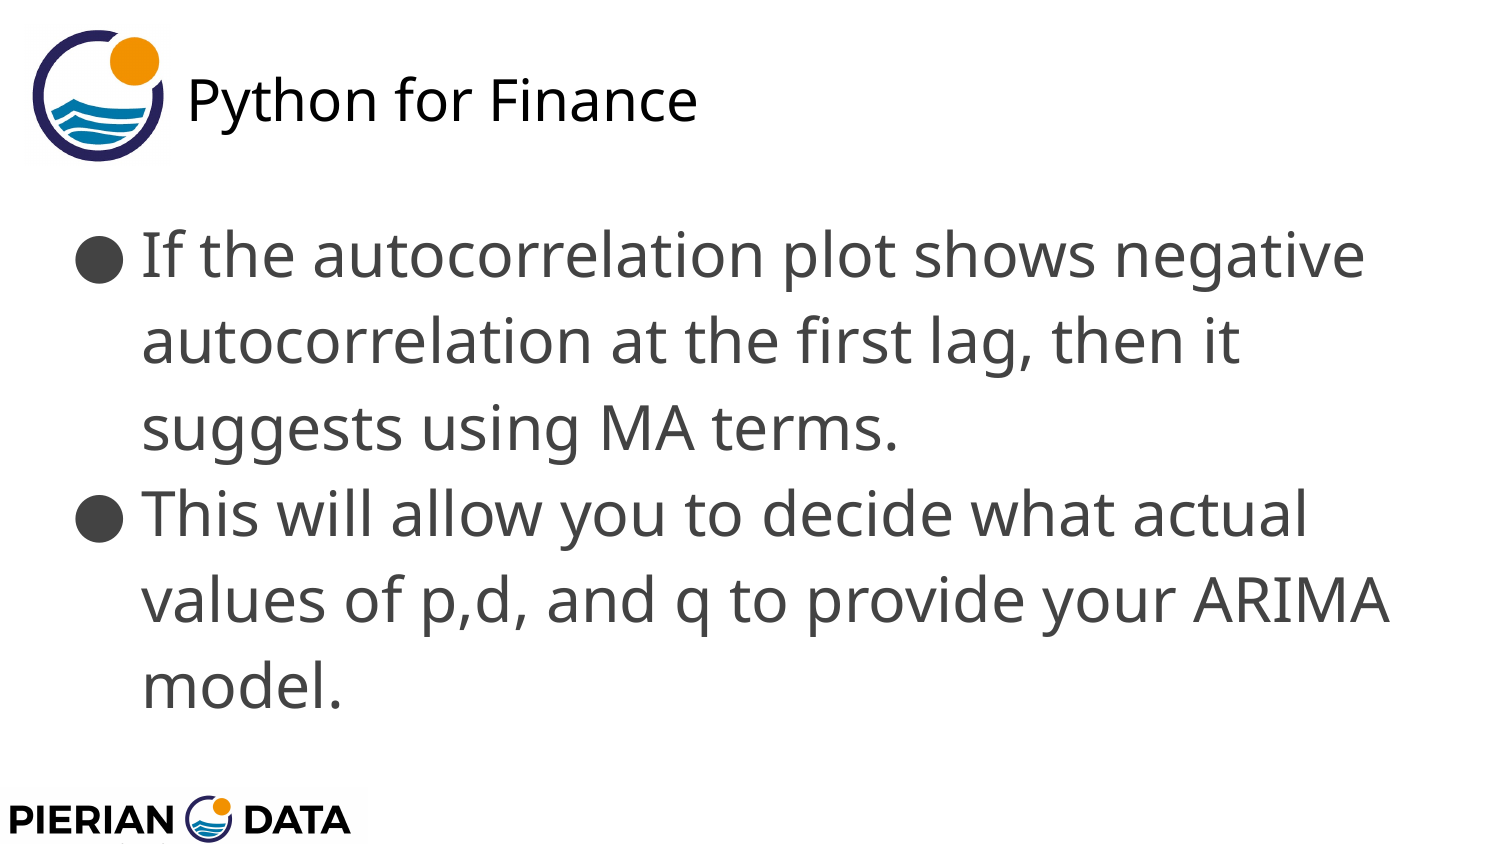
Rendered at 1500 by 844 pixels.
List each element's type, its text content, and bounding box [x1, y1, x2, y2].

title Python for Finance [176, 48, 1449, 143]
picture [0, 787, 368, 844]
list If the autocorrelation plot shows negative autocorrelation at the first lag, then it suggests using MA terms. This will allow you to decide what actual values of p,d, and q to provide your ARIMA model. [51, 189, 1449, 750]
picture [24, 24, 172, 167]
